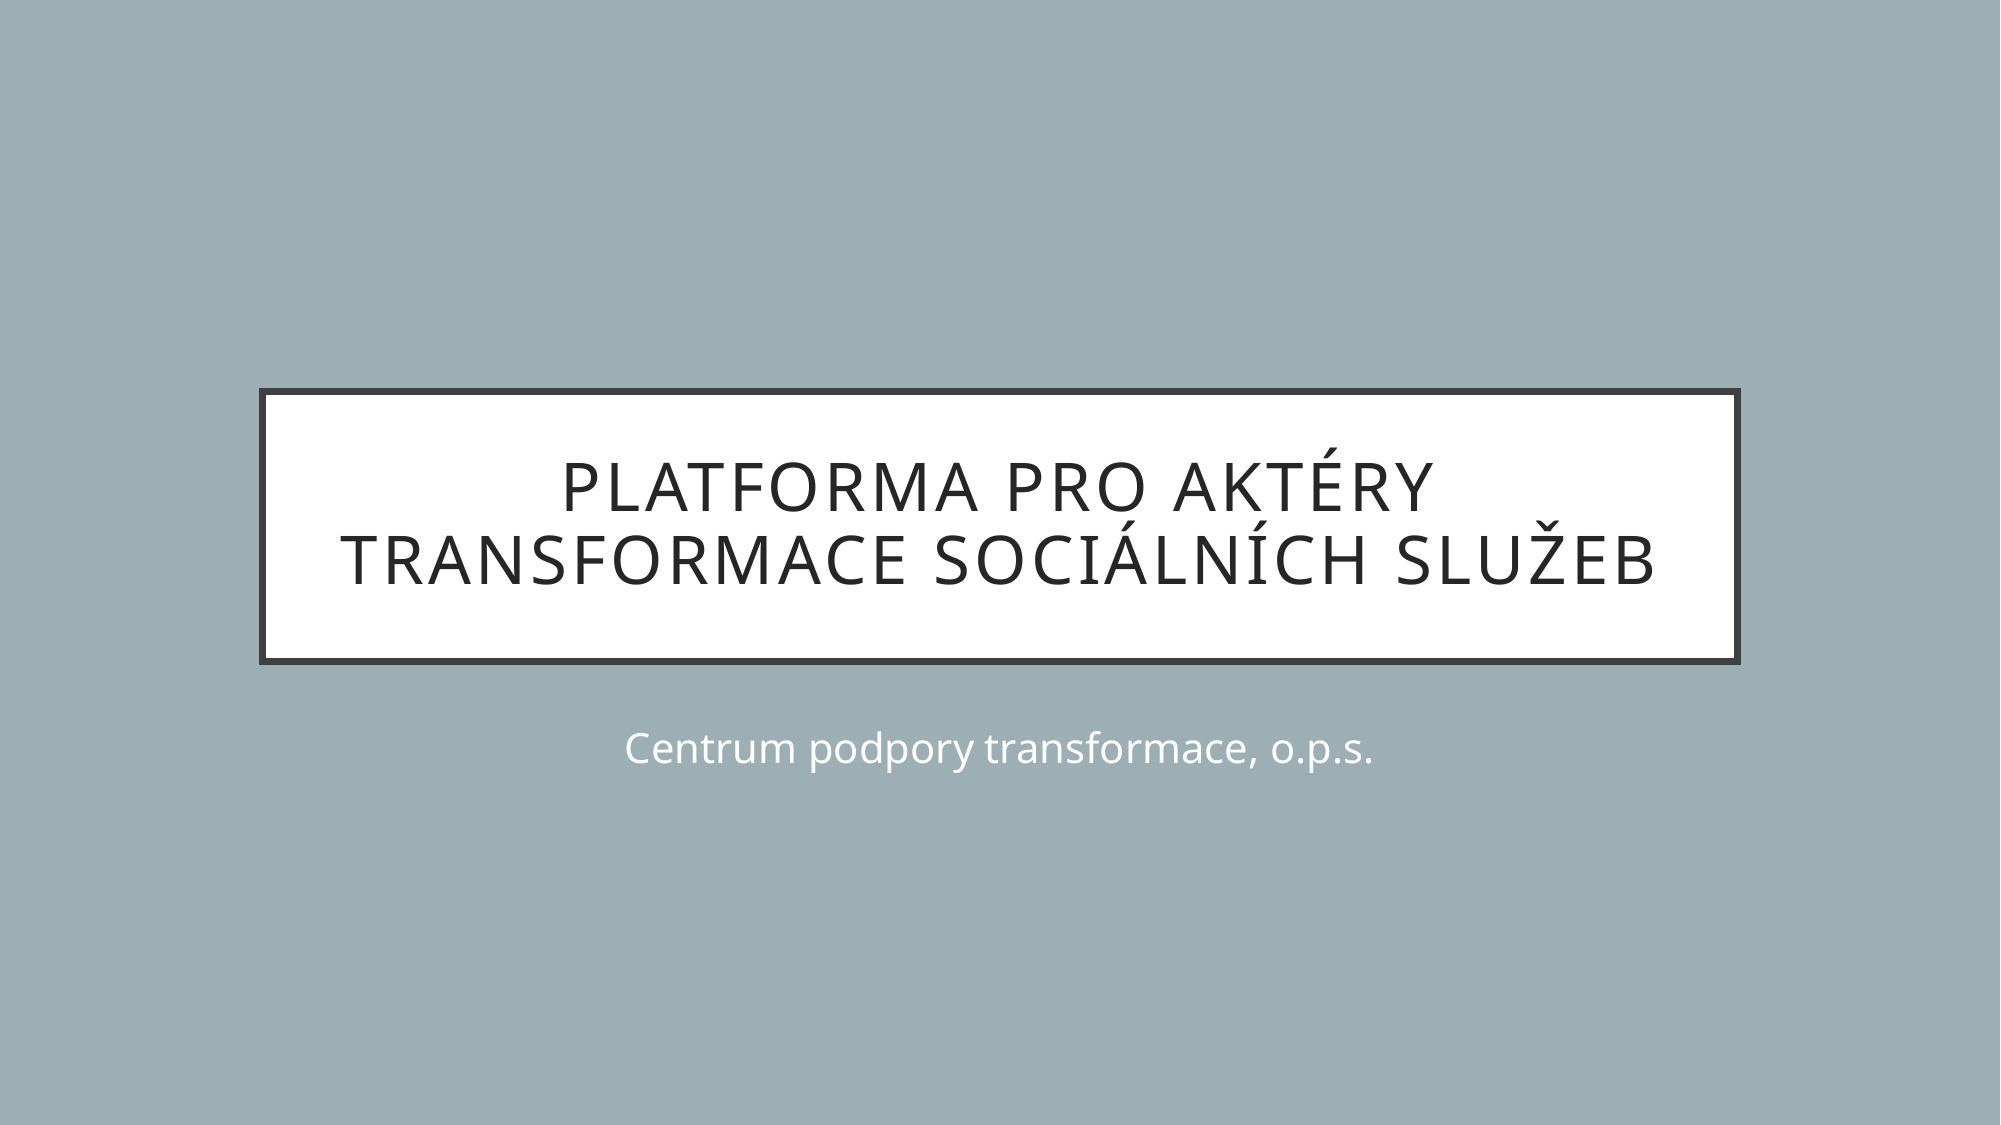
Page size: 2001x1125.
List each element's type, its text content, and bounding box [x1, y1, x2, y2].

title Platforma pro aktéry transformace sociálních služeb [259, 388, 1741, 665]
subtitle Centrum podpory transformace, o.p.s. [442, 713, 1558, 918]
